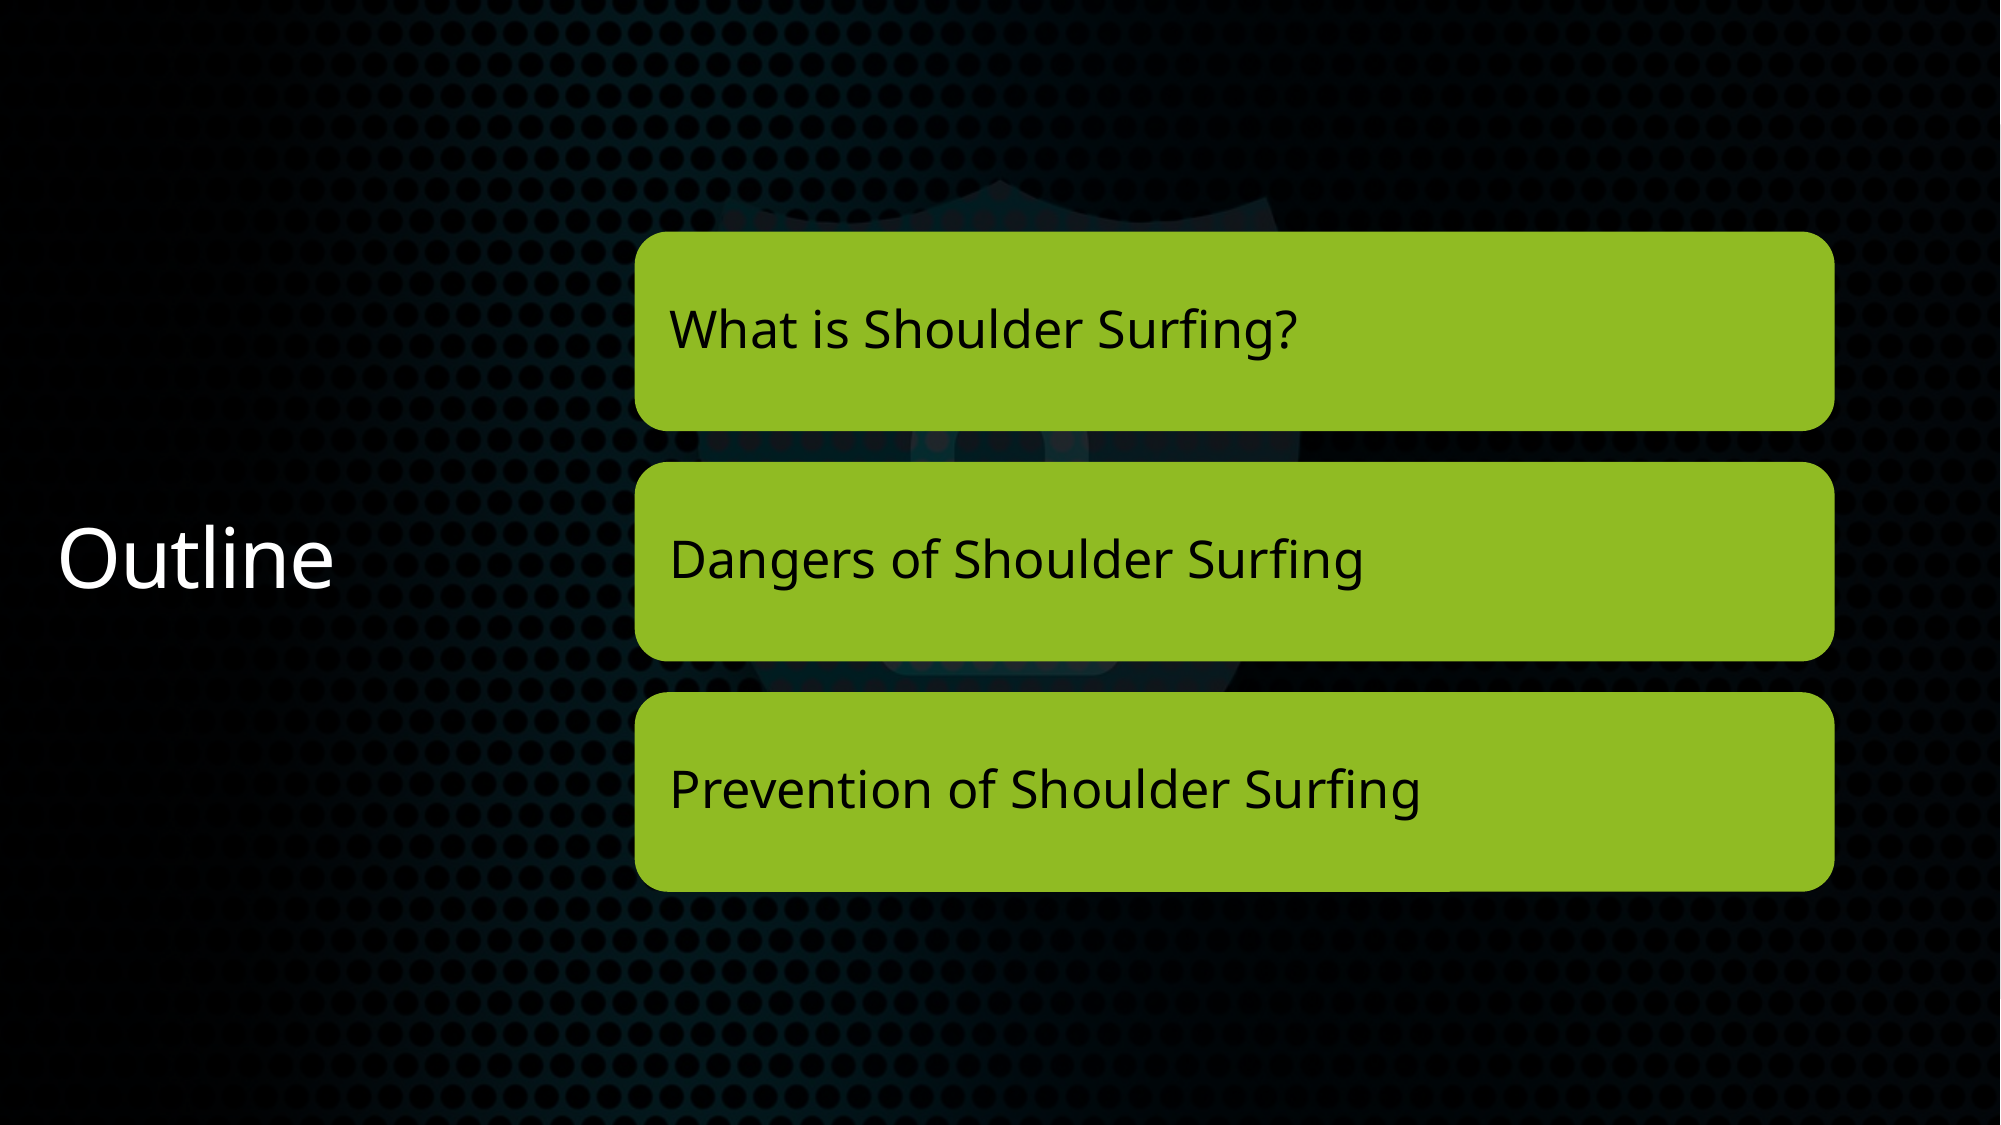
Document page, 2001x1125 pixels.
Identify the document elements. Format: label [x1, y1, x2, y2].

list [634, 141, 1835, 982]
picture [0, 0, 2000, 1125]
